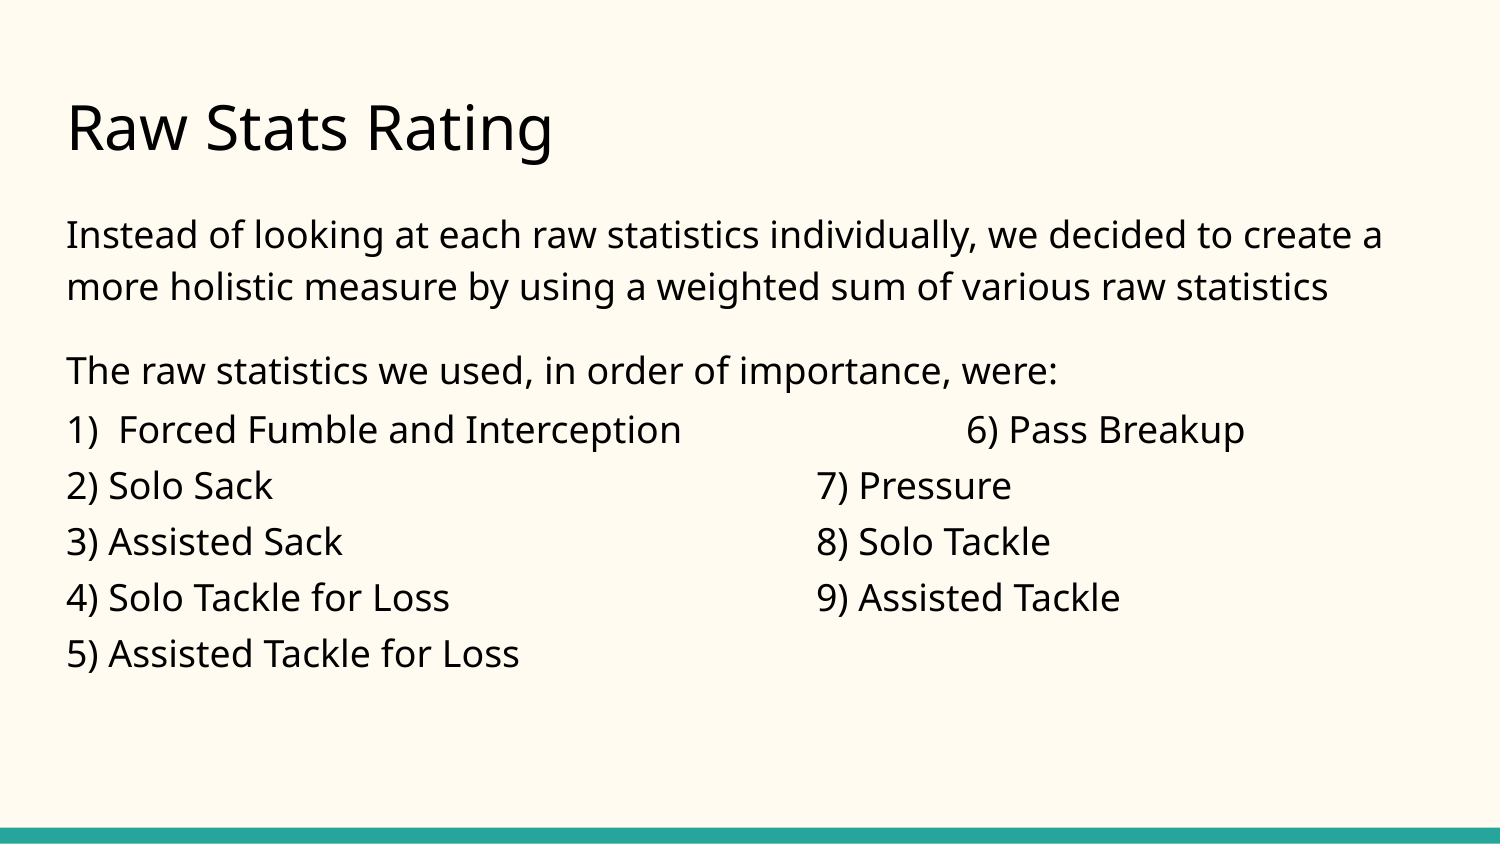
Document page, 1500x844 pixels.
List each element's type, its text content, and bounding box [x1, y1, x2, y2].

title Raw Stats Rating [51, 72, 1449, 174]
list Instead of looking at each raw statistics individually, we decided to create a more holistic measure by using a weighted sum of various raw statistics The raw statistics we used, in order of importance, were: 1) Forced Fumble and Interception 6) Pass Breakup 2) Solo Sack 7) Pressure 3) Assisted Sack 8) Solo Tackle 4) Solo Tackle for Loss 9) Assisted Tackle 5) Assisted Tackle for Loss [51, 189, 1449, 767]
